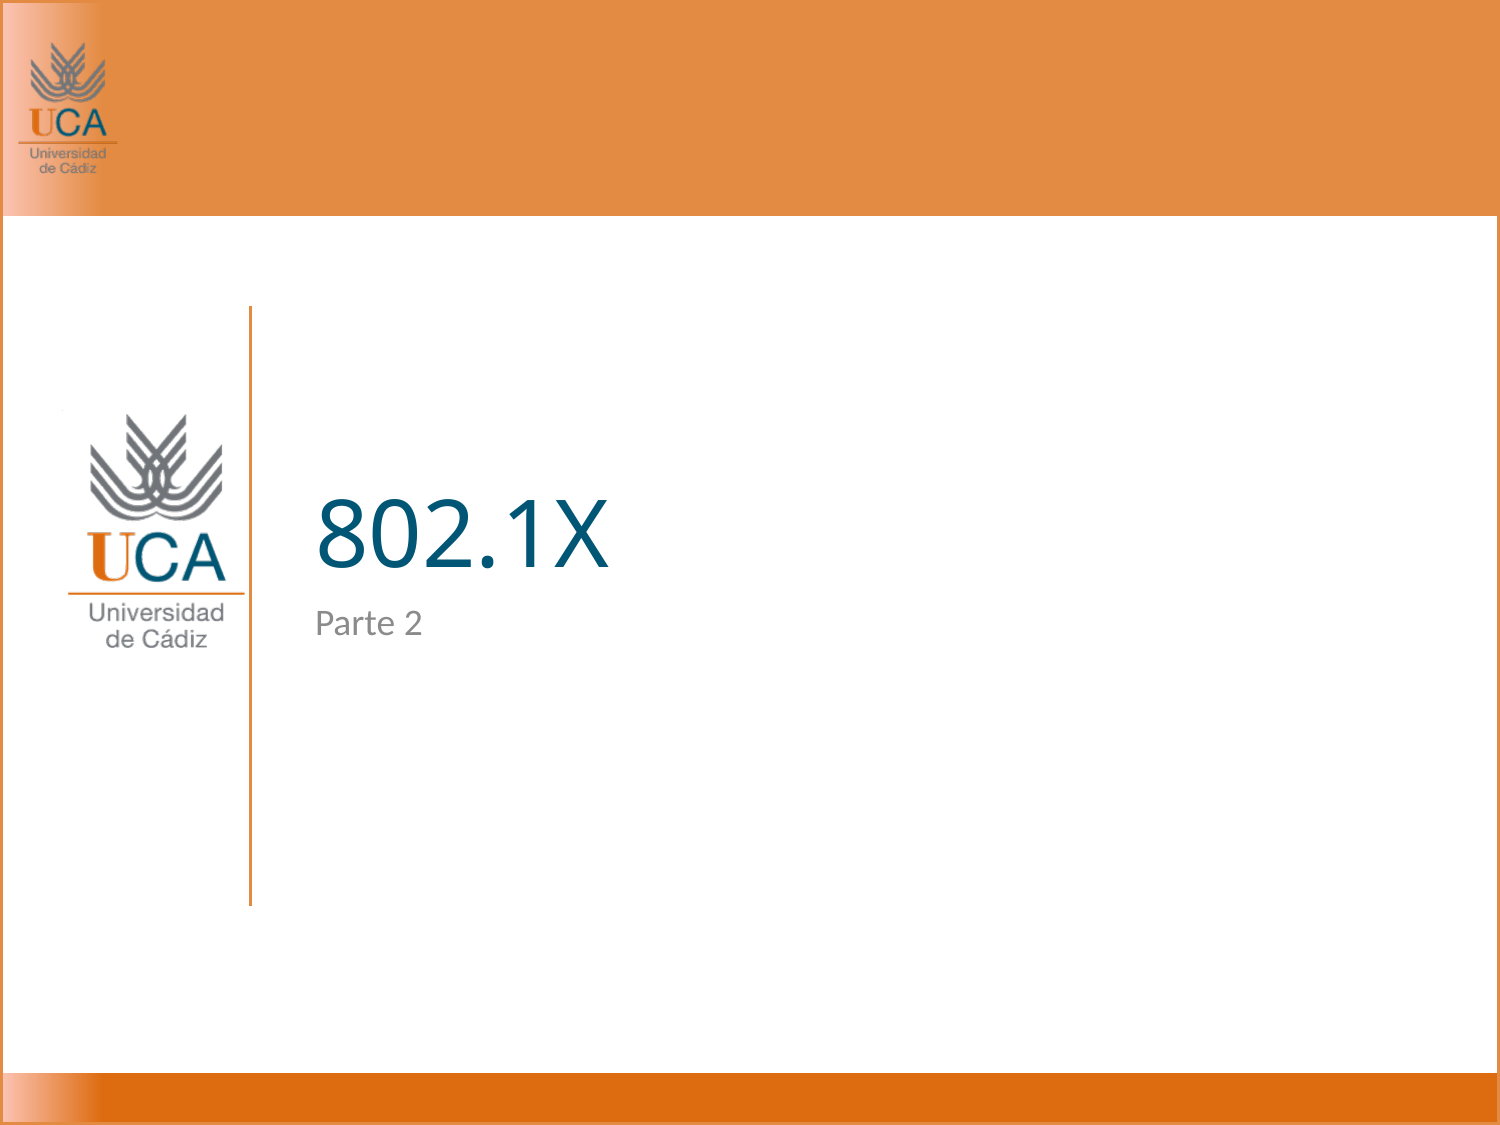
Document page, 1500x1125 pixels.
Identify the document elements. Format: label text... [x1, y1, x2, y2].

picture [15, 40, 121, 176]
title 802.1X [300, 280, 1397, 595]
list Parte 2 [300, 595, 1397, 999]
picture [62, 410, 249, 653]
